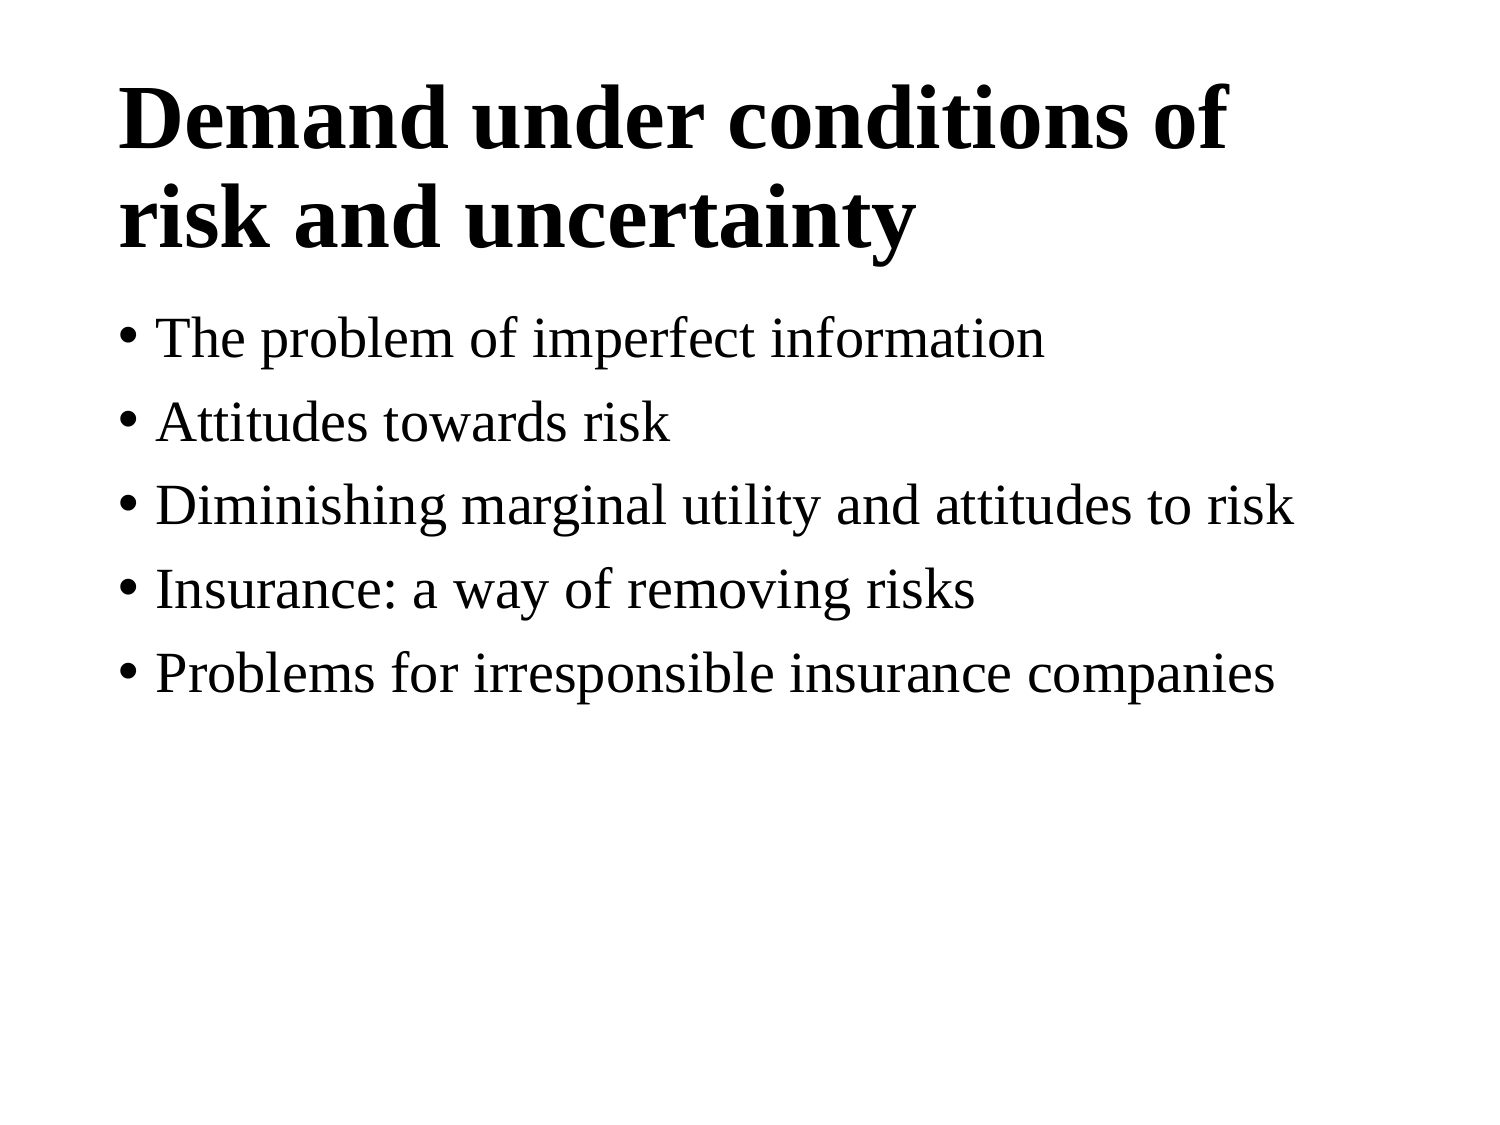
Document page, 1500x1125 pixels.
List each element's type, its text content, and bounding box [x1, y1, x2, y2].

title Demand under conditions of risk and uncertainty [103, 59, 1397, 278]
list The problem of imperfect information Attitudes towards risk Diminishing marginal utility and attitudes to risk Insurance: a way of removing risks Problems for irresponsible insurance companies [103, 299, 1397, 1014]
